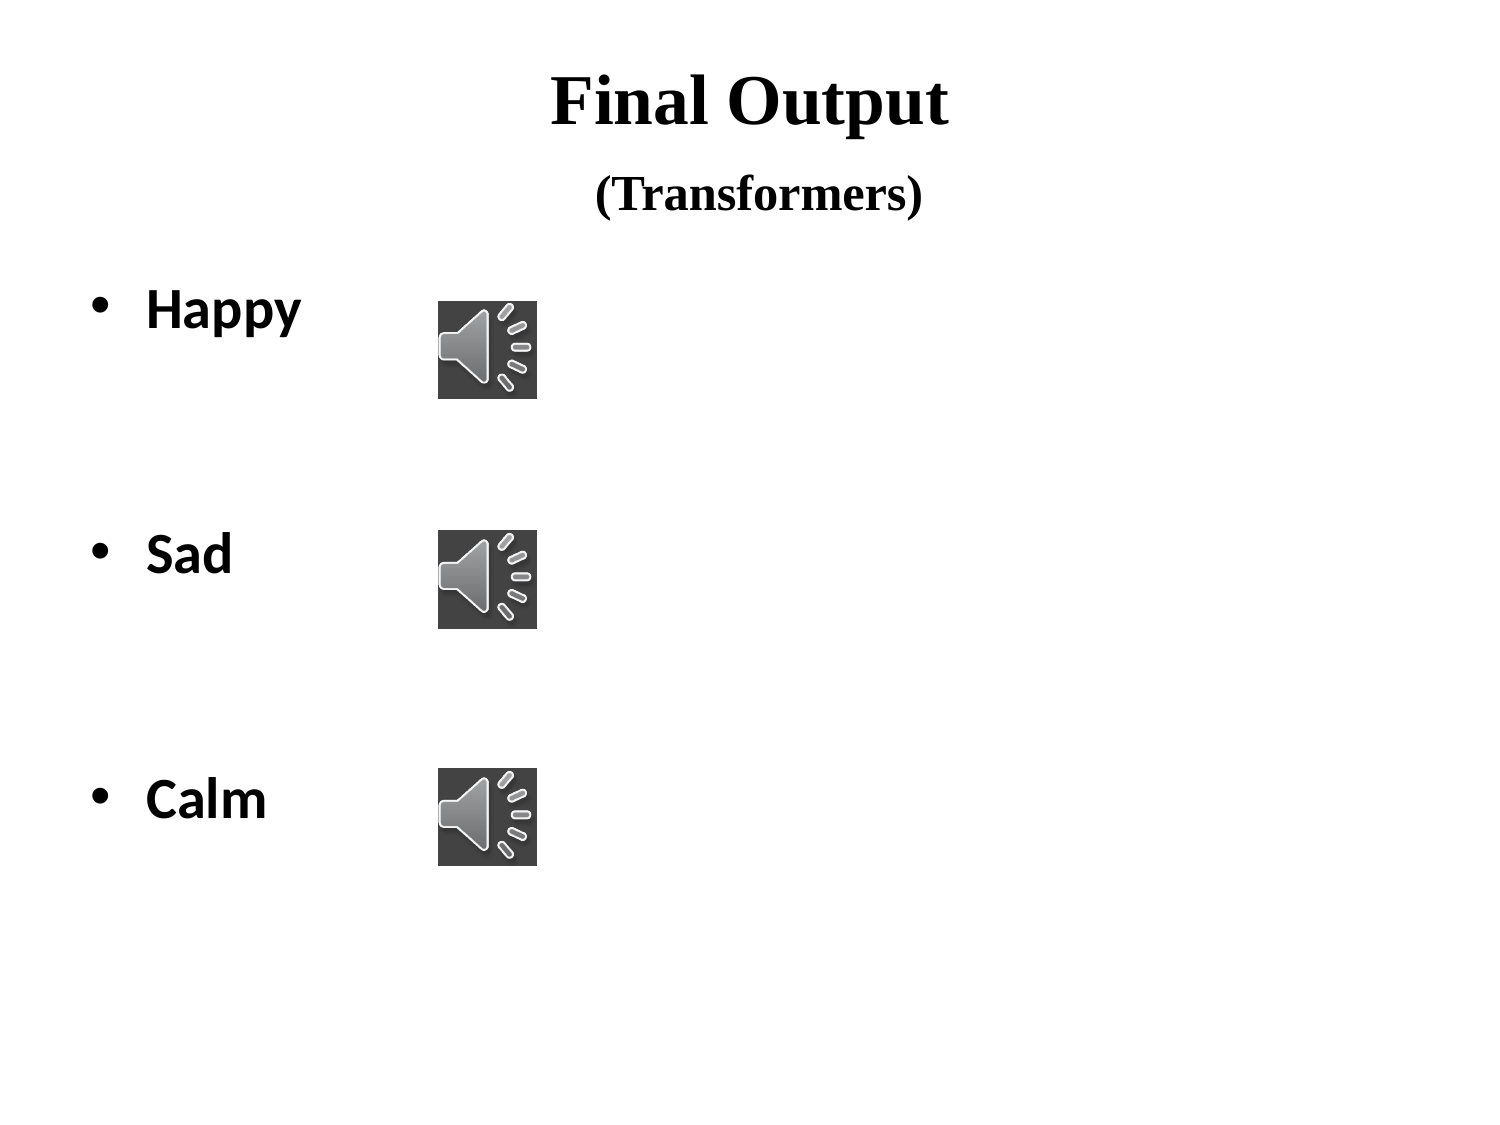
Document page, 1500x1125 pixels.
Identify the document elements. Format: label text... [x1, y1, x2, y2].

picture [437, 529, 538, 630]
picture [437, 766, 538, 868]
list Happy Sad Calm [75, 262, 1425, 1005]
title Final Output (Transformers) [75, 45, 1425, 233]
picture [437, 299, 538, 401]
